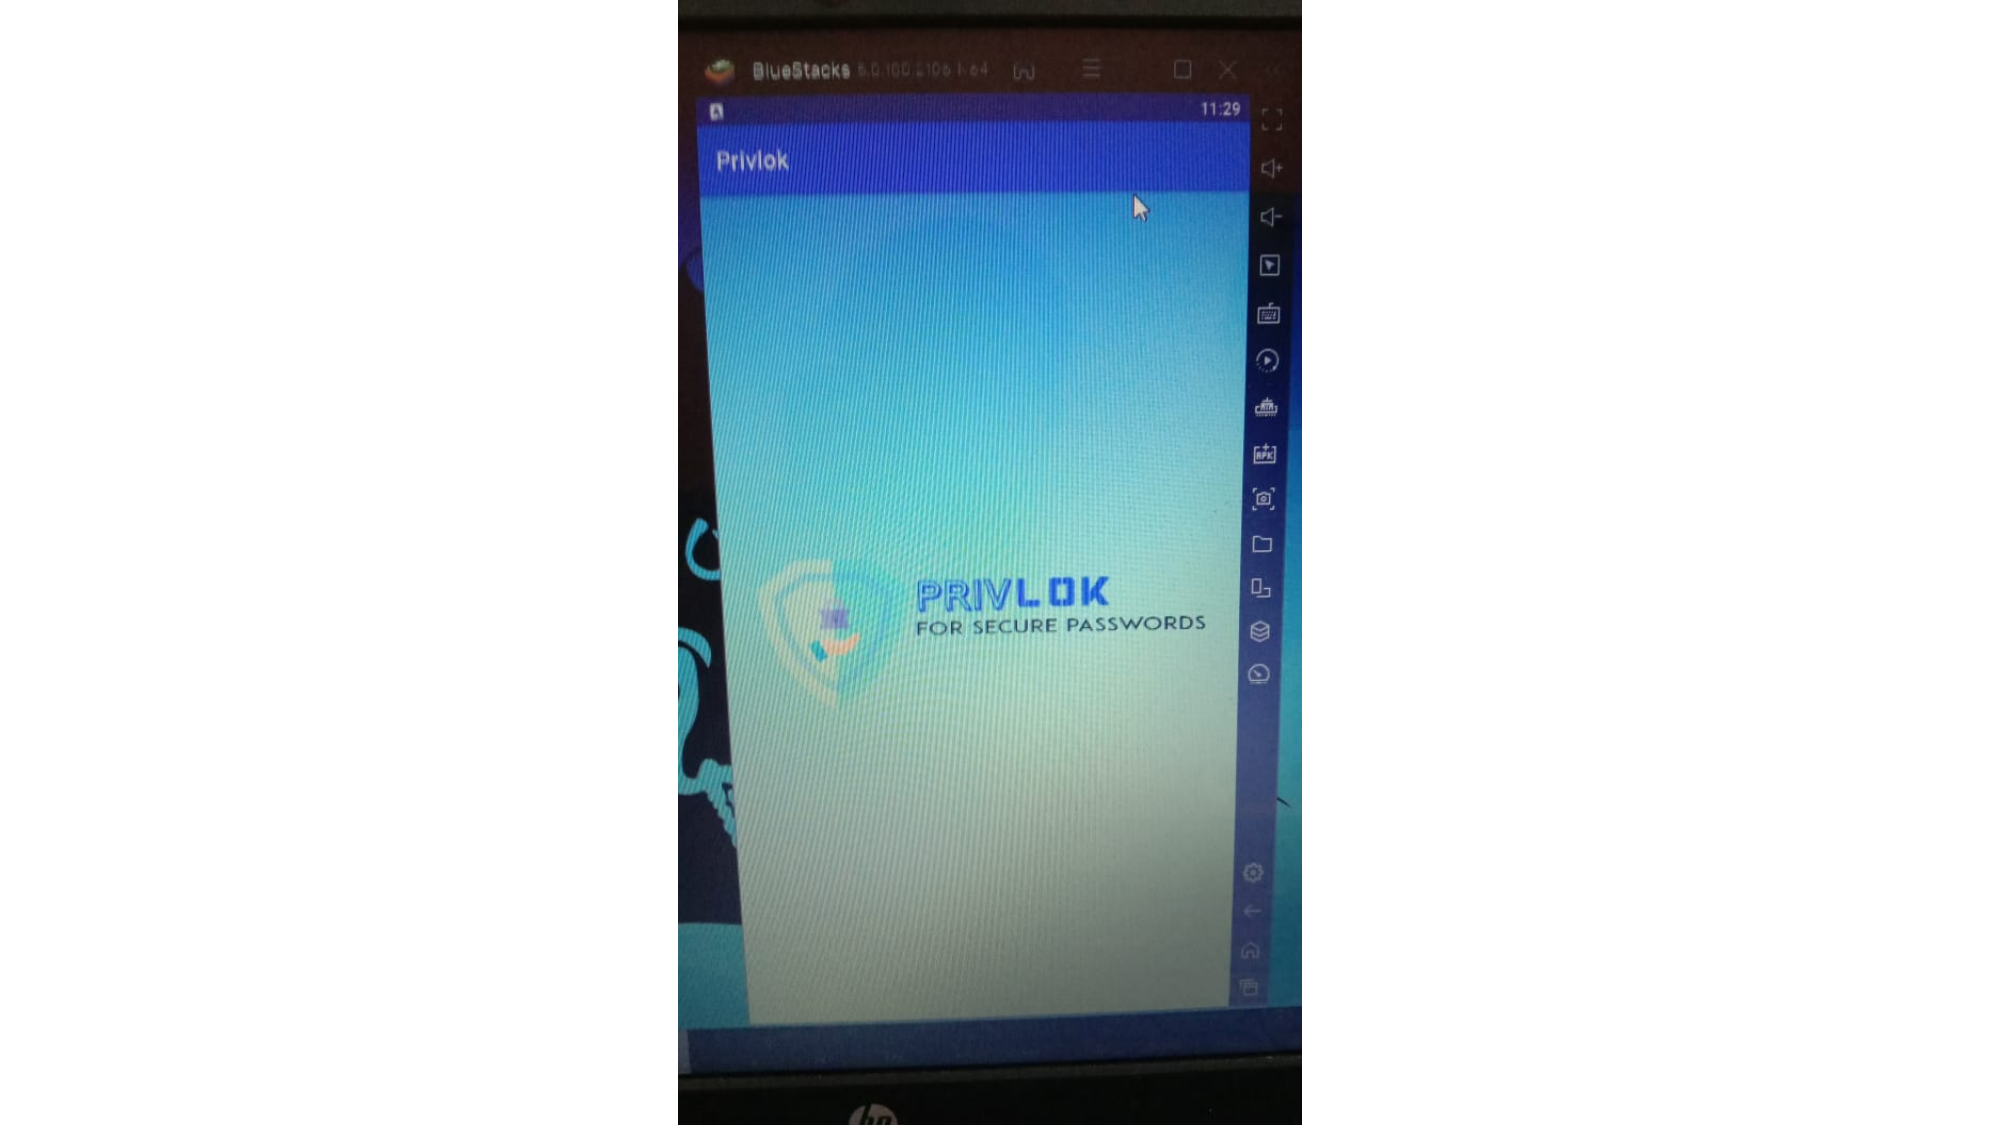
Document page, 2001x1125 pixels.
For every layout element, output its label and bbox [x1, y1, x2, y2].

picture [678, 0, 1302, 1125]
